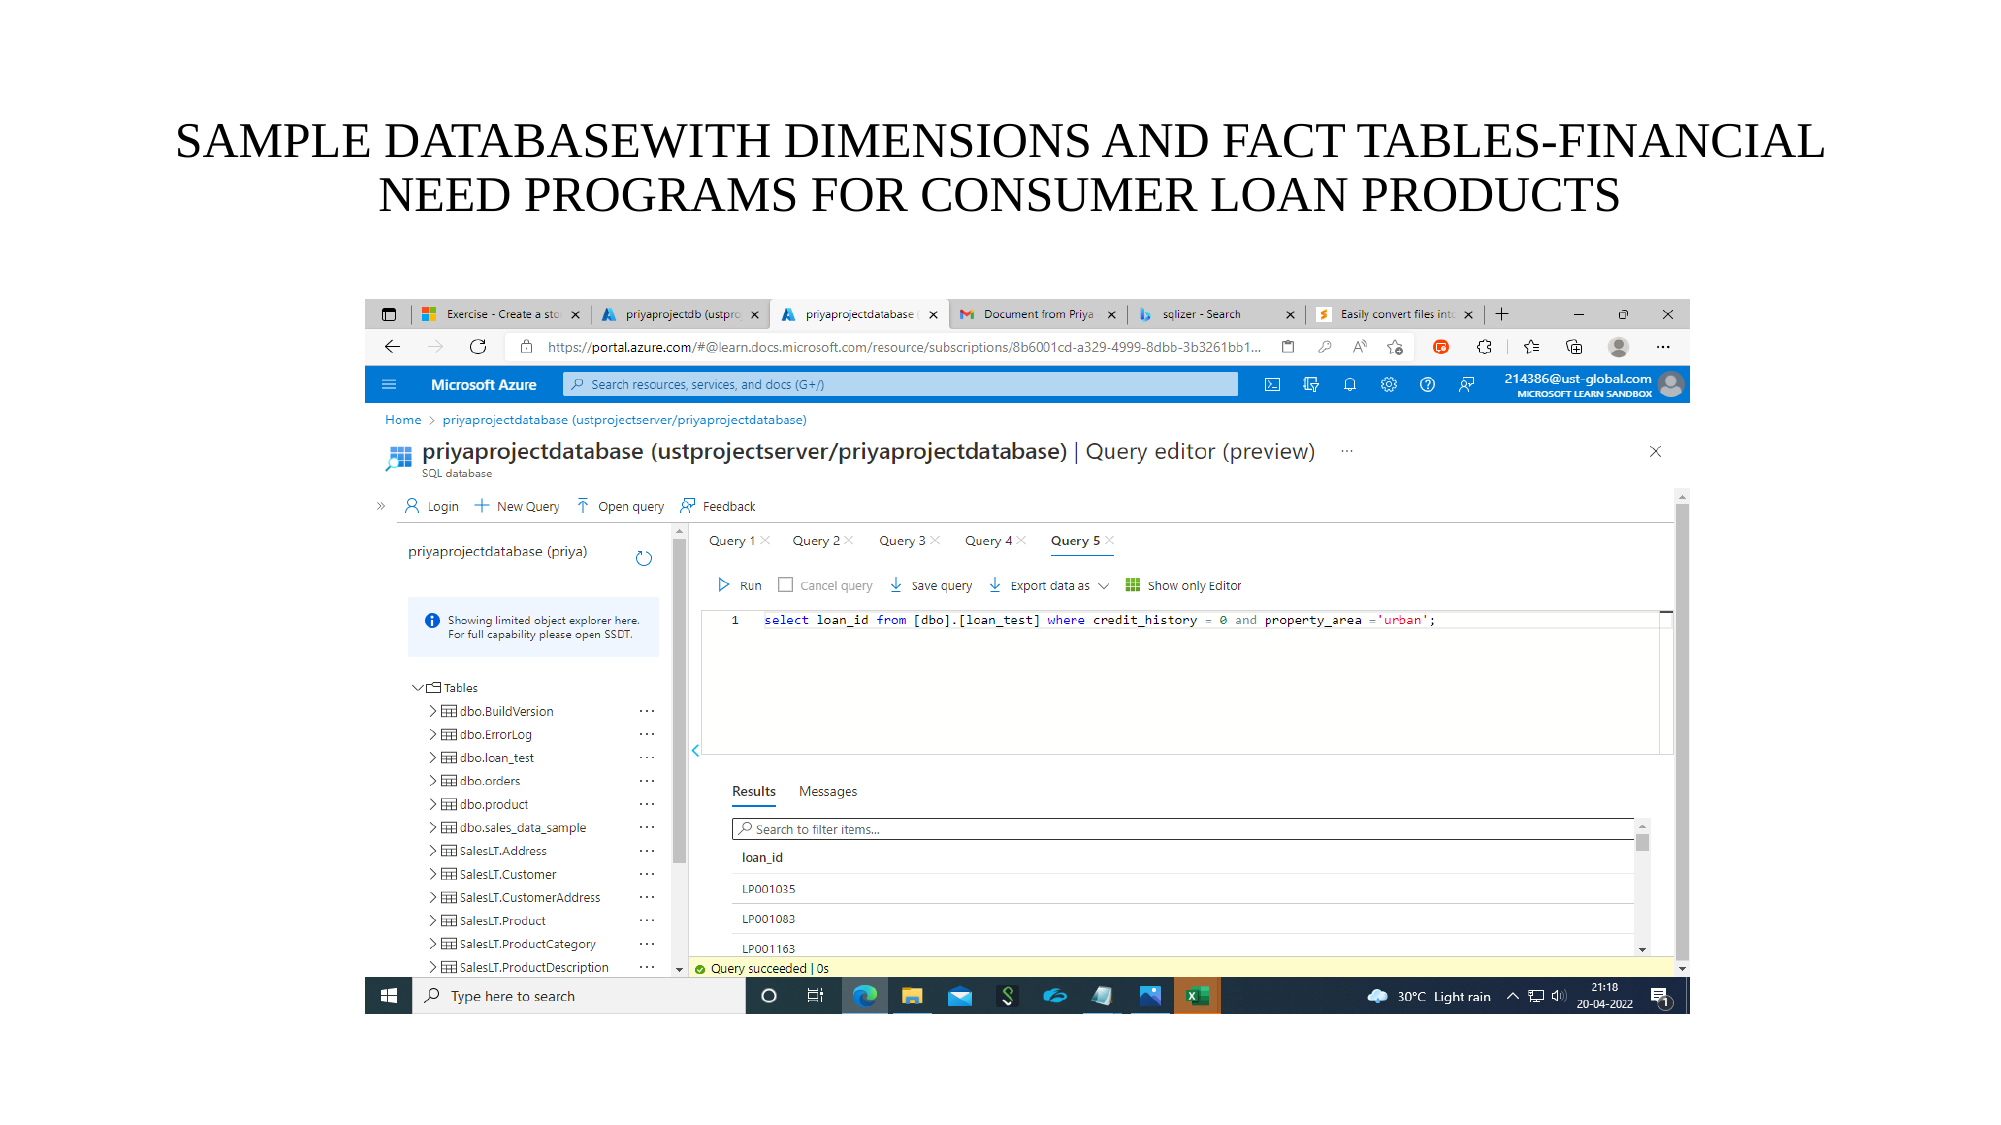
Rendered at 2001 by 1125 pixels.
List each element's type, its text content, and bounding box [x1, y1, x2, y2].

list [365, 299, 1690, 1014]
title SAMPLE DATABASEWITH DIMENSIONS AND FACT TABLES-FINANCIAL NEED PROGRAMS FOR CONSUMER LOAN PRODUCTS [137, 59, 1863, 278]
